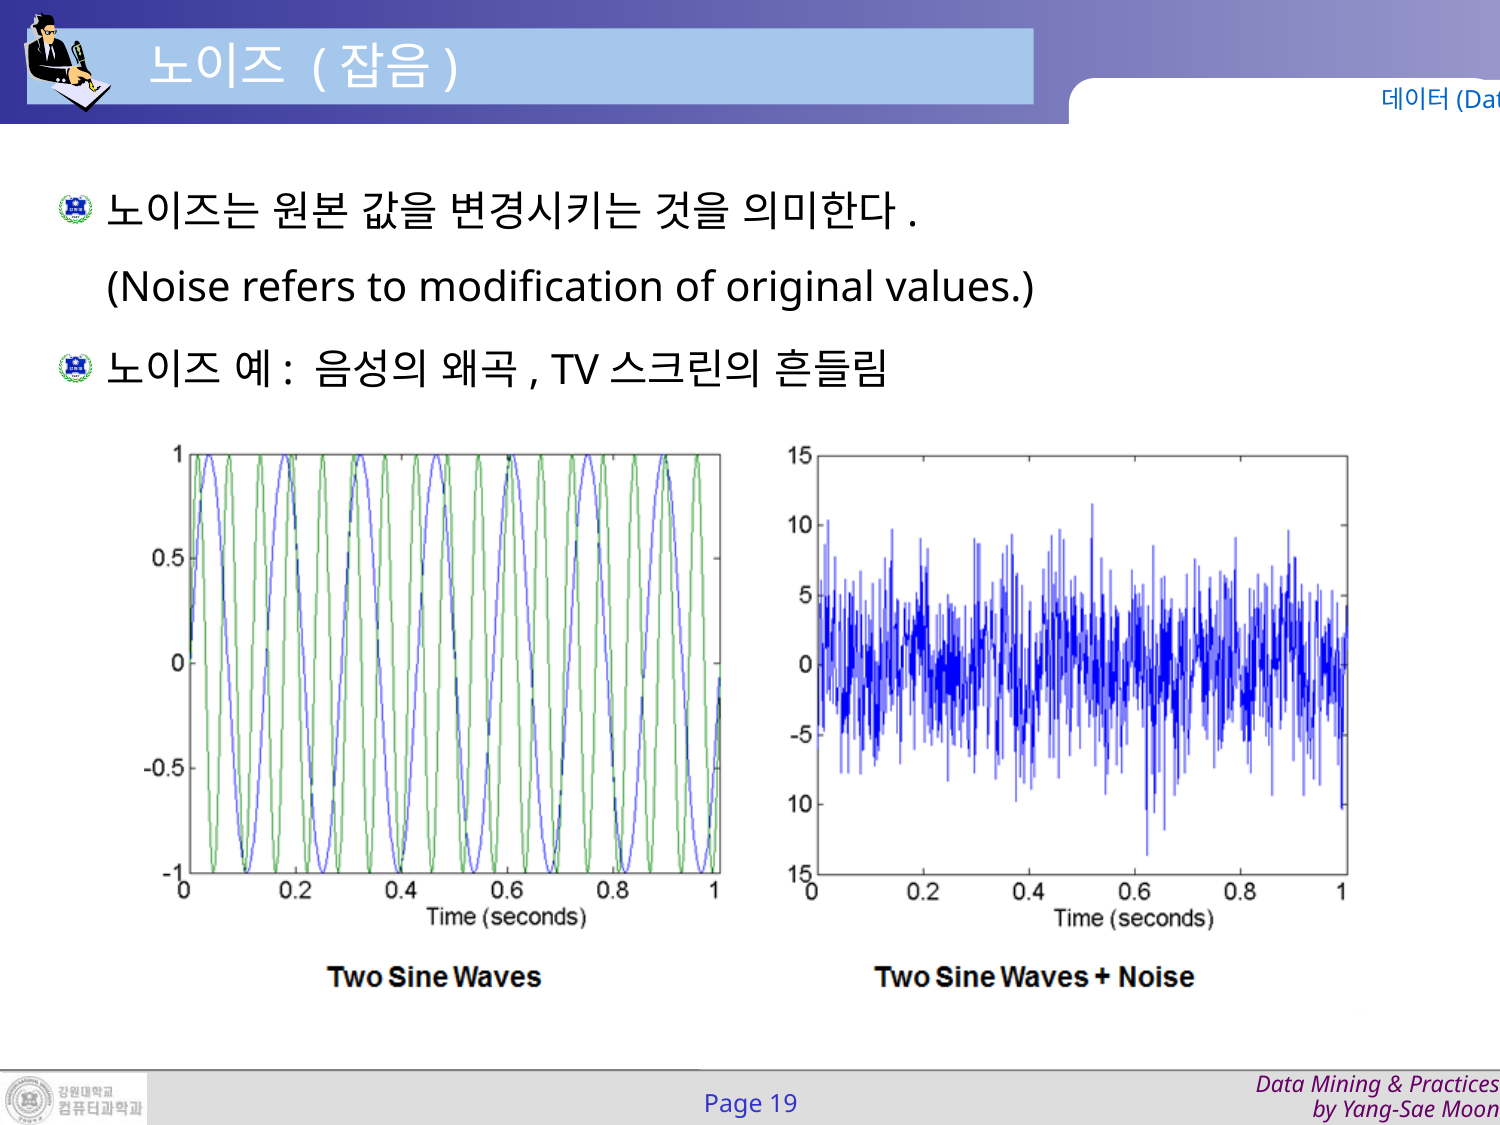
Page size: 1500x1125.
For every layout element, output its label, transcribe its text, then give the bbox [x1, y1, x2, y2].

text_box 데이터(Data) [1279, 78, 1500, 120]
text_box 노이즈는 원본 값을 변경시키는 것을 의미한다. (Noise refers to modification of original values.) 노이즈 예: 음성의 왜곡, TV스크린의 흔들림 [53, 153, 1459, 399]
picture [2, 1073, 147, 1125]
picture [58, 194, 93, 224]
text_box 노이즈 (잡음) [133, 26, 1069, 102]
picture [144, 420, 1368, 1011]
picture [58, 353, 93, 383]
slide_number Page 19 [682, 1079, 819, 1124]
